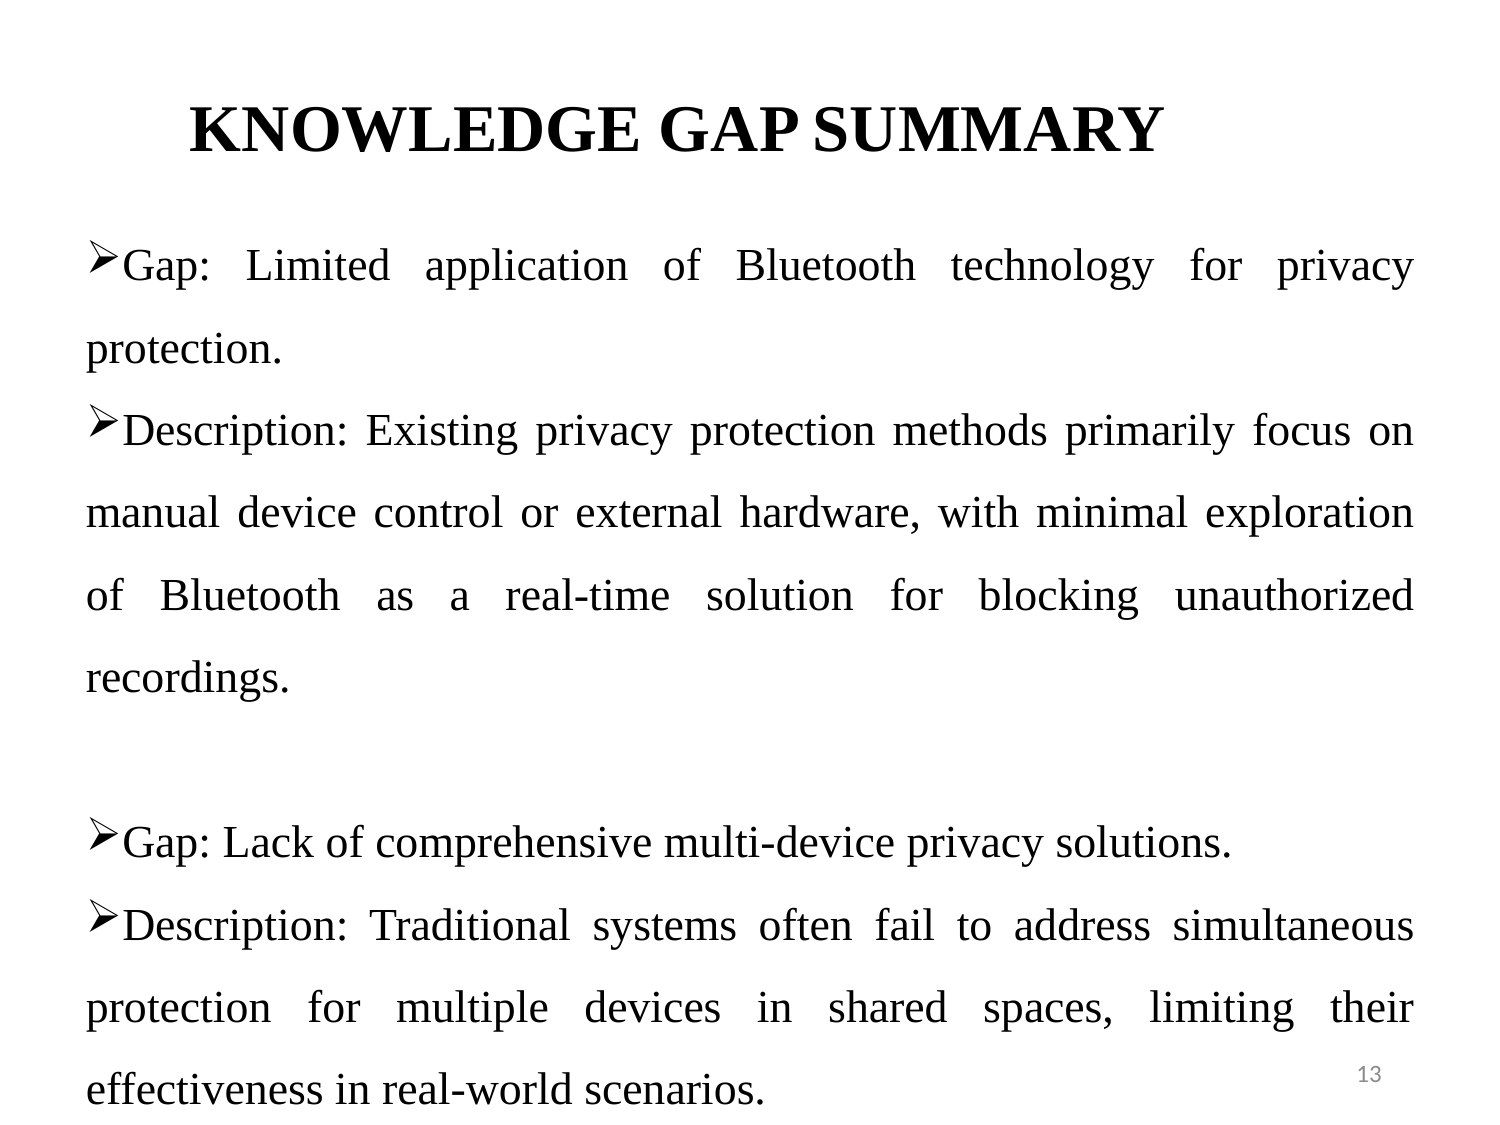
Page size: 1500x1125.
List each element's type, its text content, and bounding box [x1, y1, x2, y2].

text_box Gap: Limited application of Bluetooth technology for privacy protection. Description: Existing privacy protection methods primarily focus on manual device control or external hardware, with minimal exploration of Bluetooth as a real-time solution for blocking unauthorized recordings. Gap: Lack of comprehensive multi-device privacy solutions. Description: Traditional systems often fail to address simultaneous protection for multiple devices in shared spaces, limiting their effectiveness in real-world scenarios. [71, 199, 1431, 1026]
slide_number 13 [1059, 1042, 1397, 1103]
title KNOWLEDGE GAP SUMMARY [174, 75, 1500, 184]
